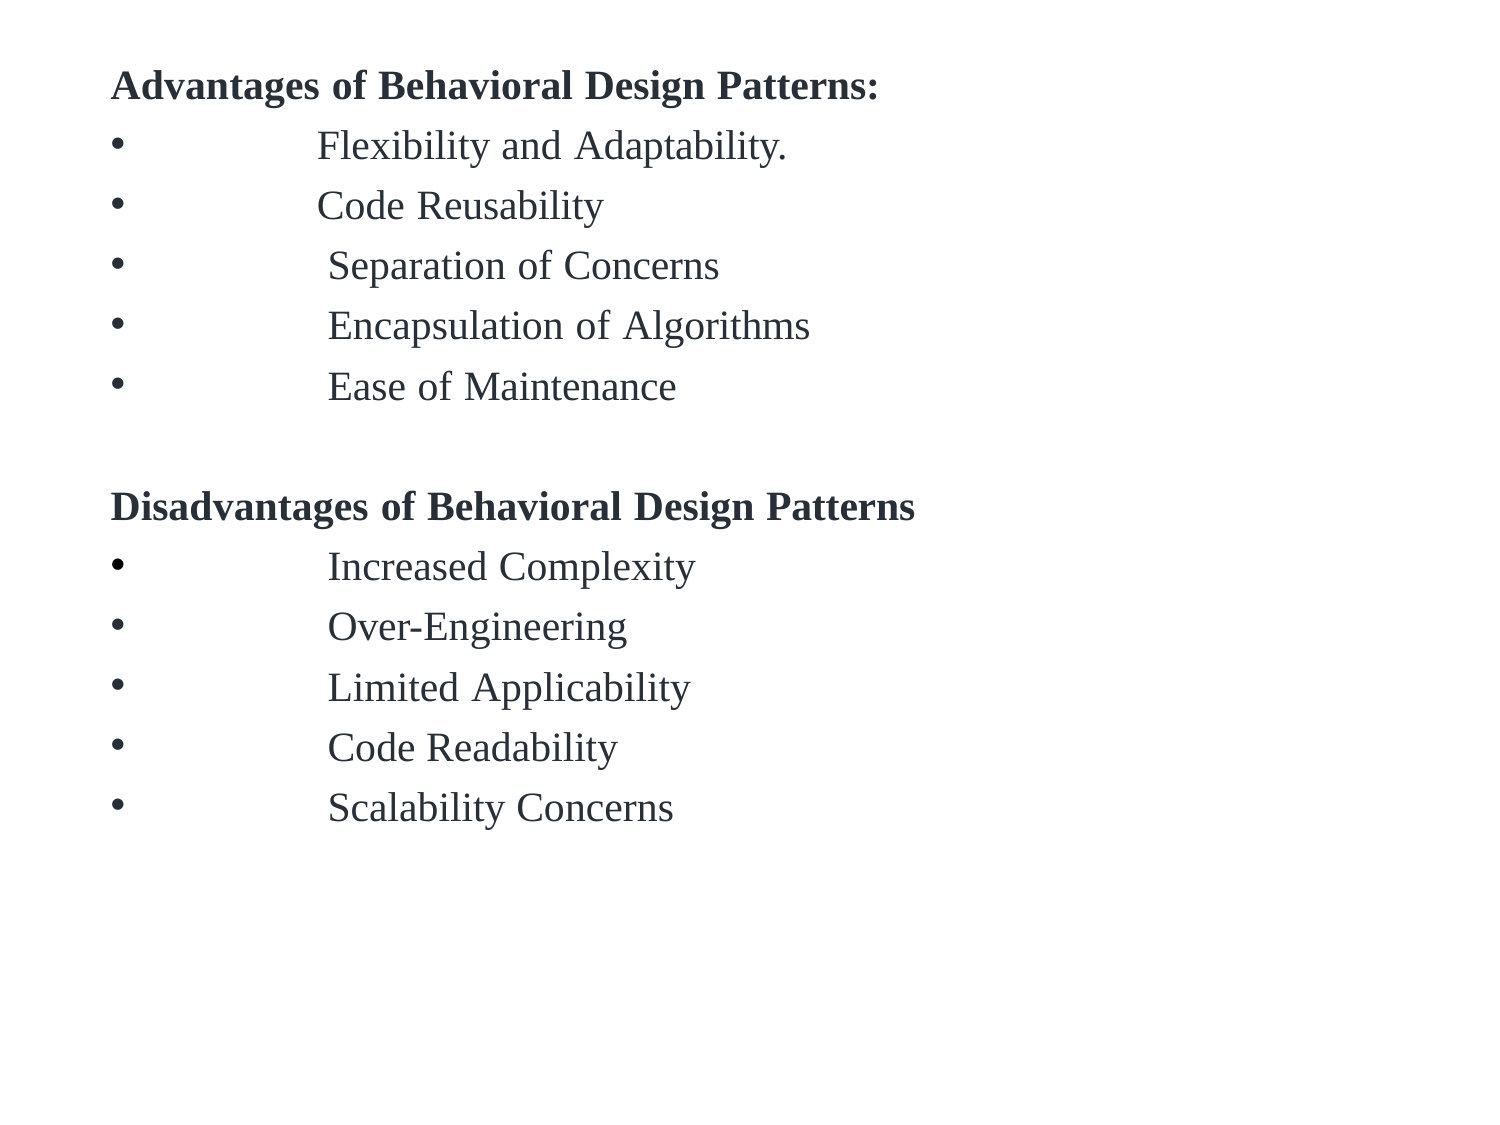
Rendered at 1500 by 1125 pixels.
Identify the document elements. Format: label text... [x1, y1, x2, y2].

list Advantages of Behavioral Design Patterns: Flexibility and Adaptability. Code Reusability Separation of Concerns Encapsulation of Algorithms Ease of Maintenance Disadvantages of Behavioral Design Patterns Increased Complexity Over-Engineering Limited Applicability Code Readability Scalability Concerns [62, 50, 1475, 1125]
